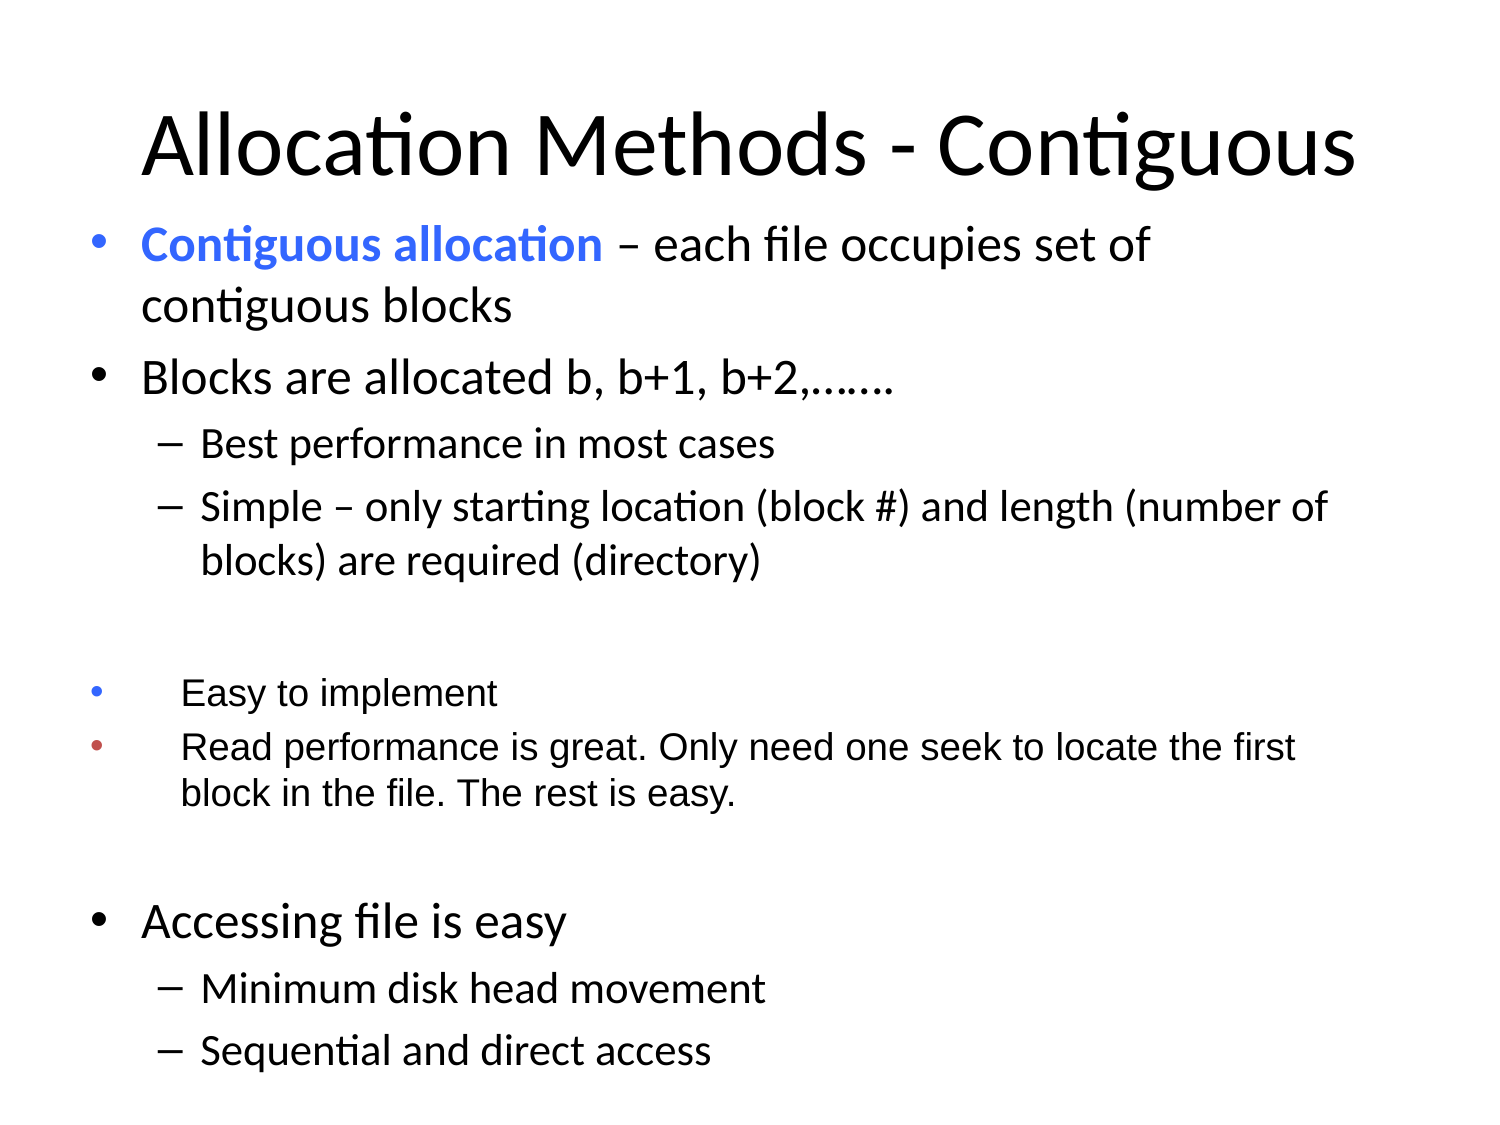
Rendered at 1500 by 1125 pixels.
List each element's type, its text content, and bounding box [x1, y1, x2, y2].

title Allocation Methods - Contiguous [75, 45, 1425, 233]
list Contiguous allocation – each file occupies set of contiguous blocks Blocks are allocated b, b+1, b+2,……. Best performance in most cases Simple – only starting location (block #) and length (number of blocks) are required (directory) Easy to implement Read performance is great. Only need one seek to locate the first block in the file. The rest is easy. Accessing file is easy Minimum disk head movement Sequential and direct access [75, 202, 1400, 1088]
